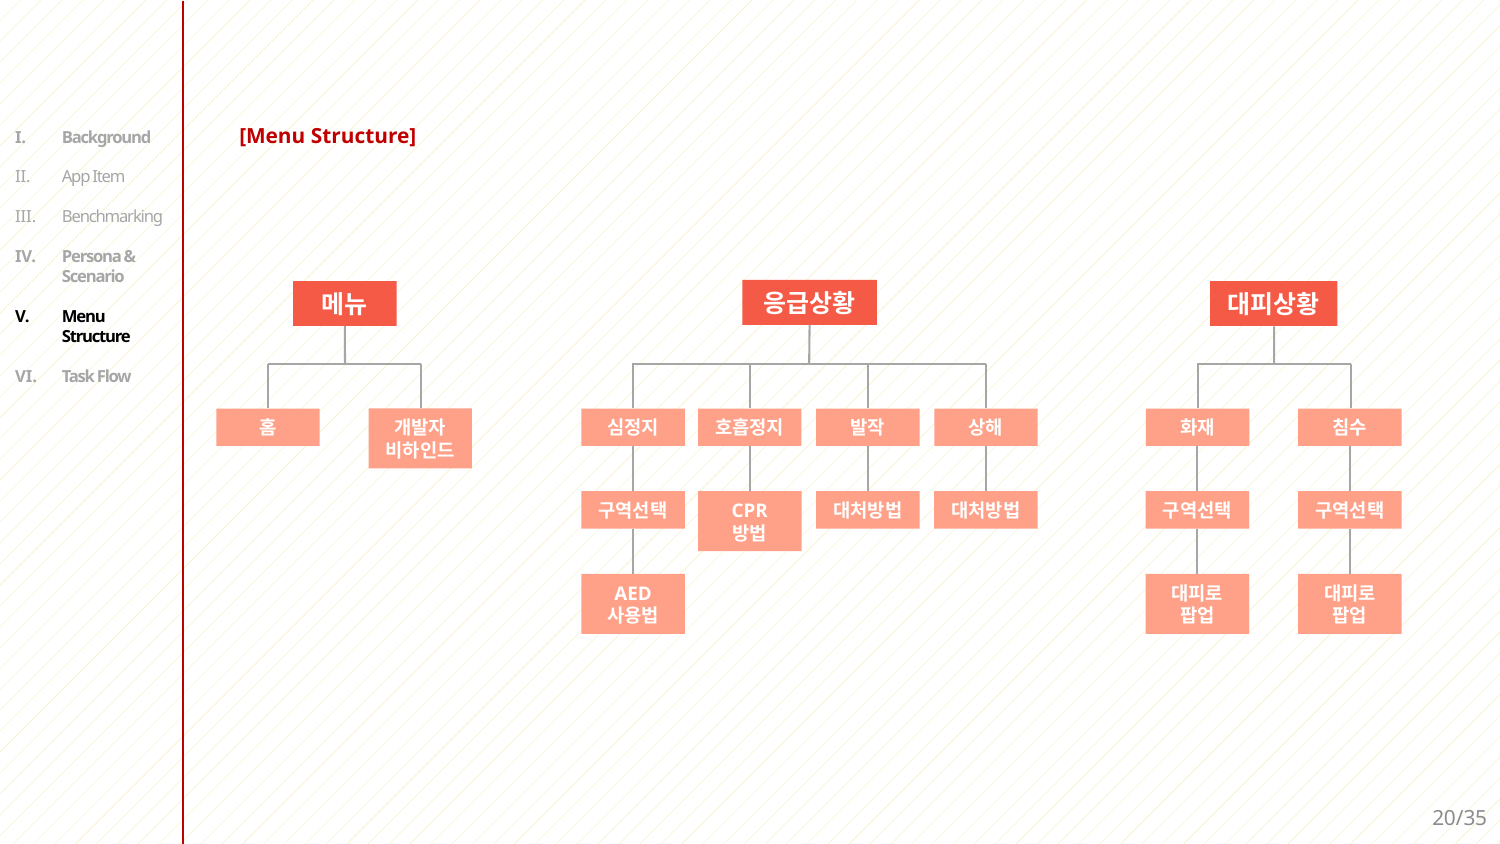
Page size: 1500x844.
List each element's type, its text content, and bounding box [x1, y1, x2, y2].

text_box 호흡정지 [698, 408, 802, 446]
text_box Background App Item Benchmarking Persona & Scenario Menu Structure Task Flow [0, 118, 176, 603]
text_box 심정지 [581, 408, 685, 446]
text_box 대처방법 [816, 491, 920, 529]
text_box 구역선택 [1298, 491, 1402, 529]
text_box 구역선택 [581, 491, 685, 529]
text_box 개발자 비하인드 [368, 408, 472, 469]
text_box [Menu Structure] [224, 114, 697, 155]
text_box 대피로 팝업 [1298, 573, 1402, 634]
text_box 발작 [816, 408, 920, 446]
text_box 침수 [1298, 408, 1402, 446]
text_box 홈 [216, 408, 320, 446]
text_box 메뉴 [293, 281, 397, 326]
text_box AED 사용법 [581, 573, 685, 634]
text_box 구역선택 [1145, 491, 1250, 529]
text_box 대피상황 [1210, 281, 1338, 326]
text_box 대처방법 [934, 491, 1038, 529]
text_box 대피로 팝업 [1145, 573, 1250, 634]
text_box 화재 [1145, 408, 1250, 446]
slide_number 19/35 [1152, 796, 1500, 842]
text_box 응급상황 [742, 279, 877, 325]
text_box 상해 [934, 408, 1038, 446]
text_box CPR 방법 [698, 491, 802, 552]
